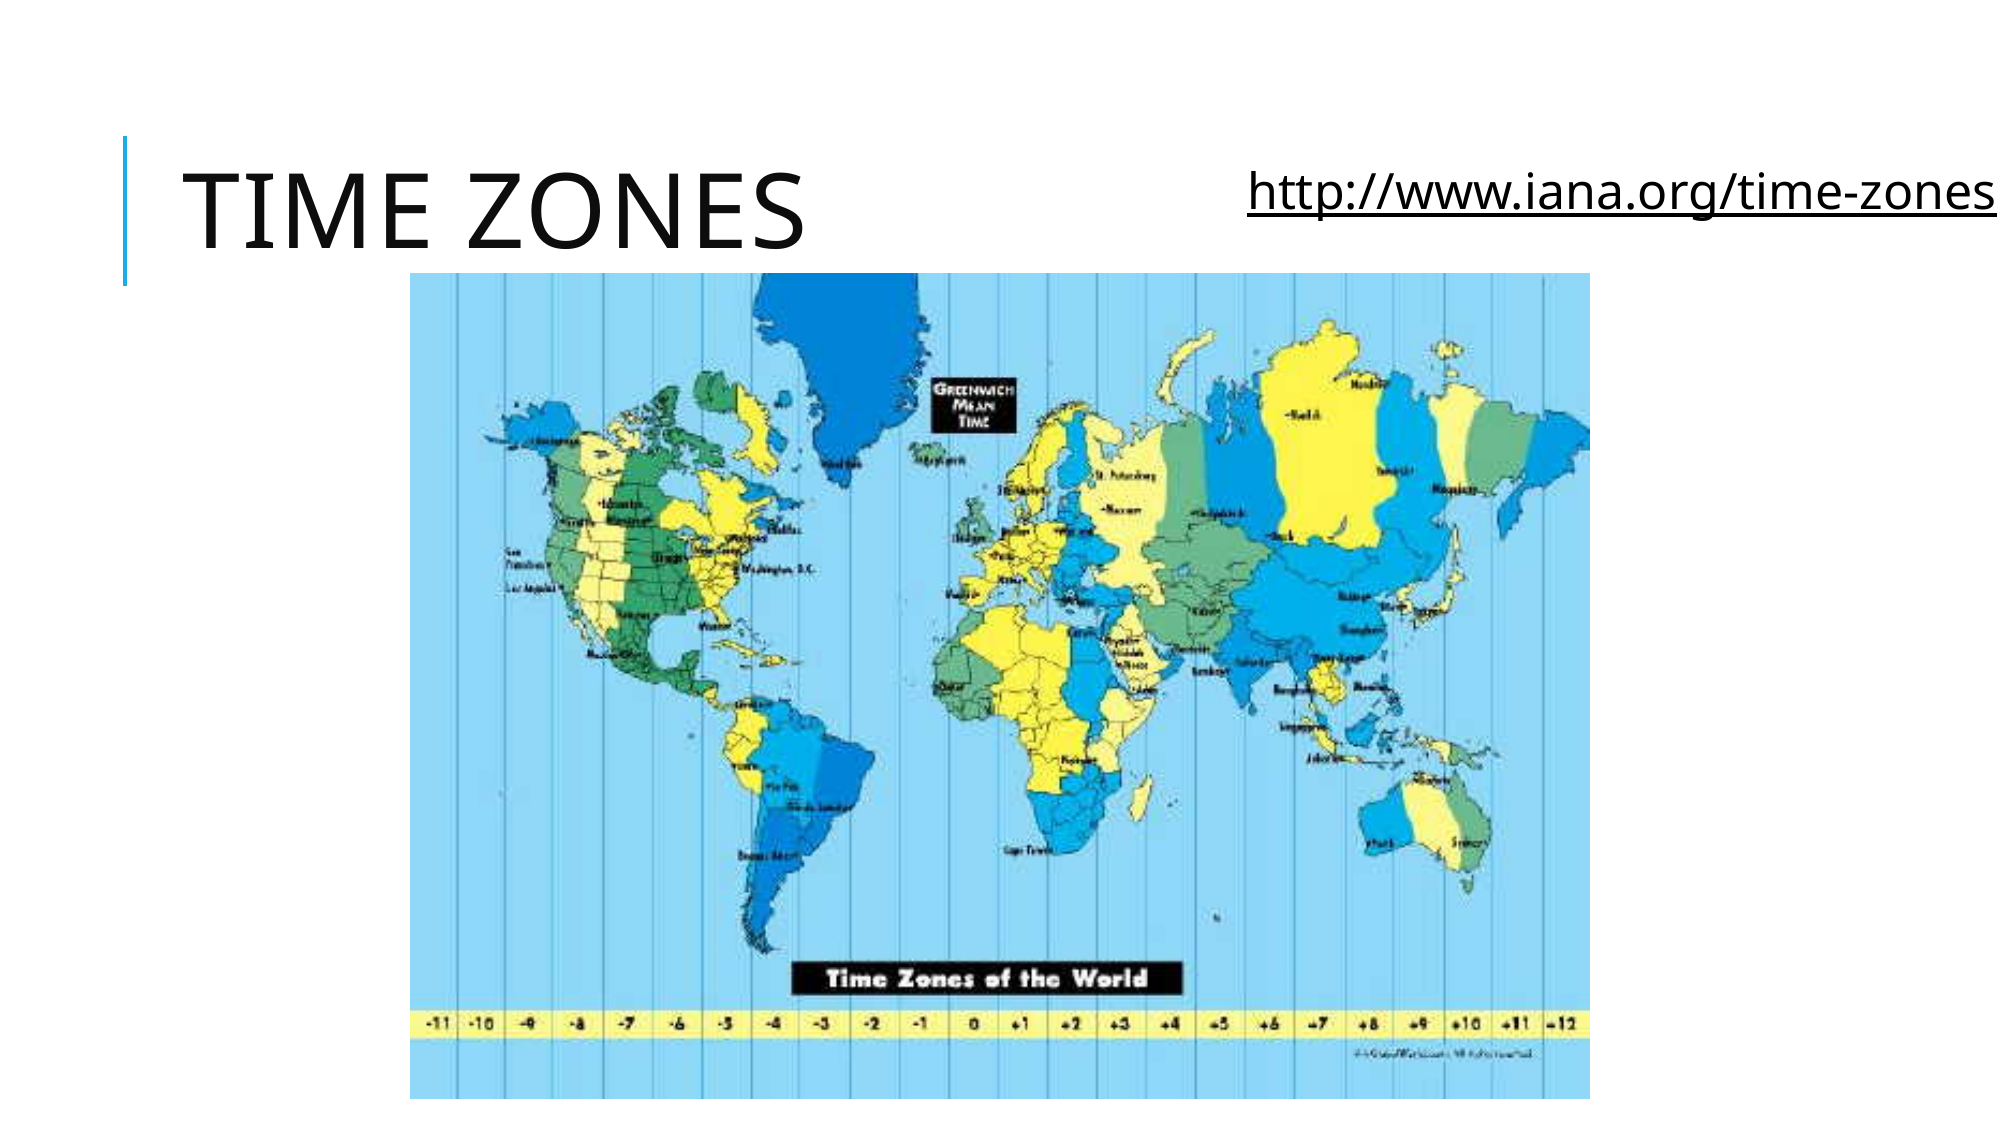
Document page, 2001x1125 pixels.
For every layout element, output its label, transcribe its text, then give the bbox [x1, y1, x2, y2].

title Time zones [168, 96, 1763, 342]
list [410, 272, 1590, 1099]
text_box http://www.iana.org/time-zones [1232, 152, 2000, 236]
